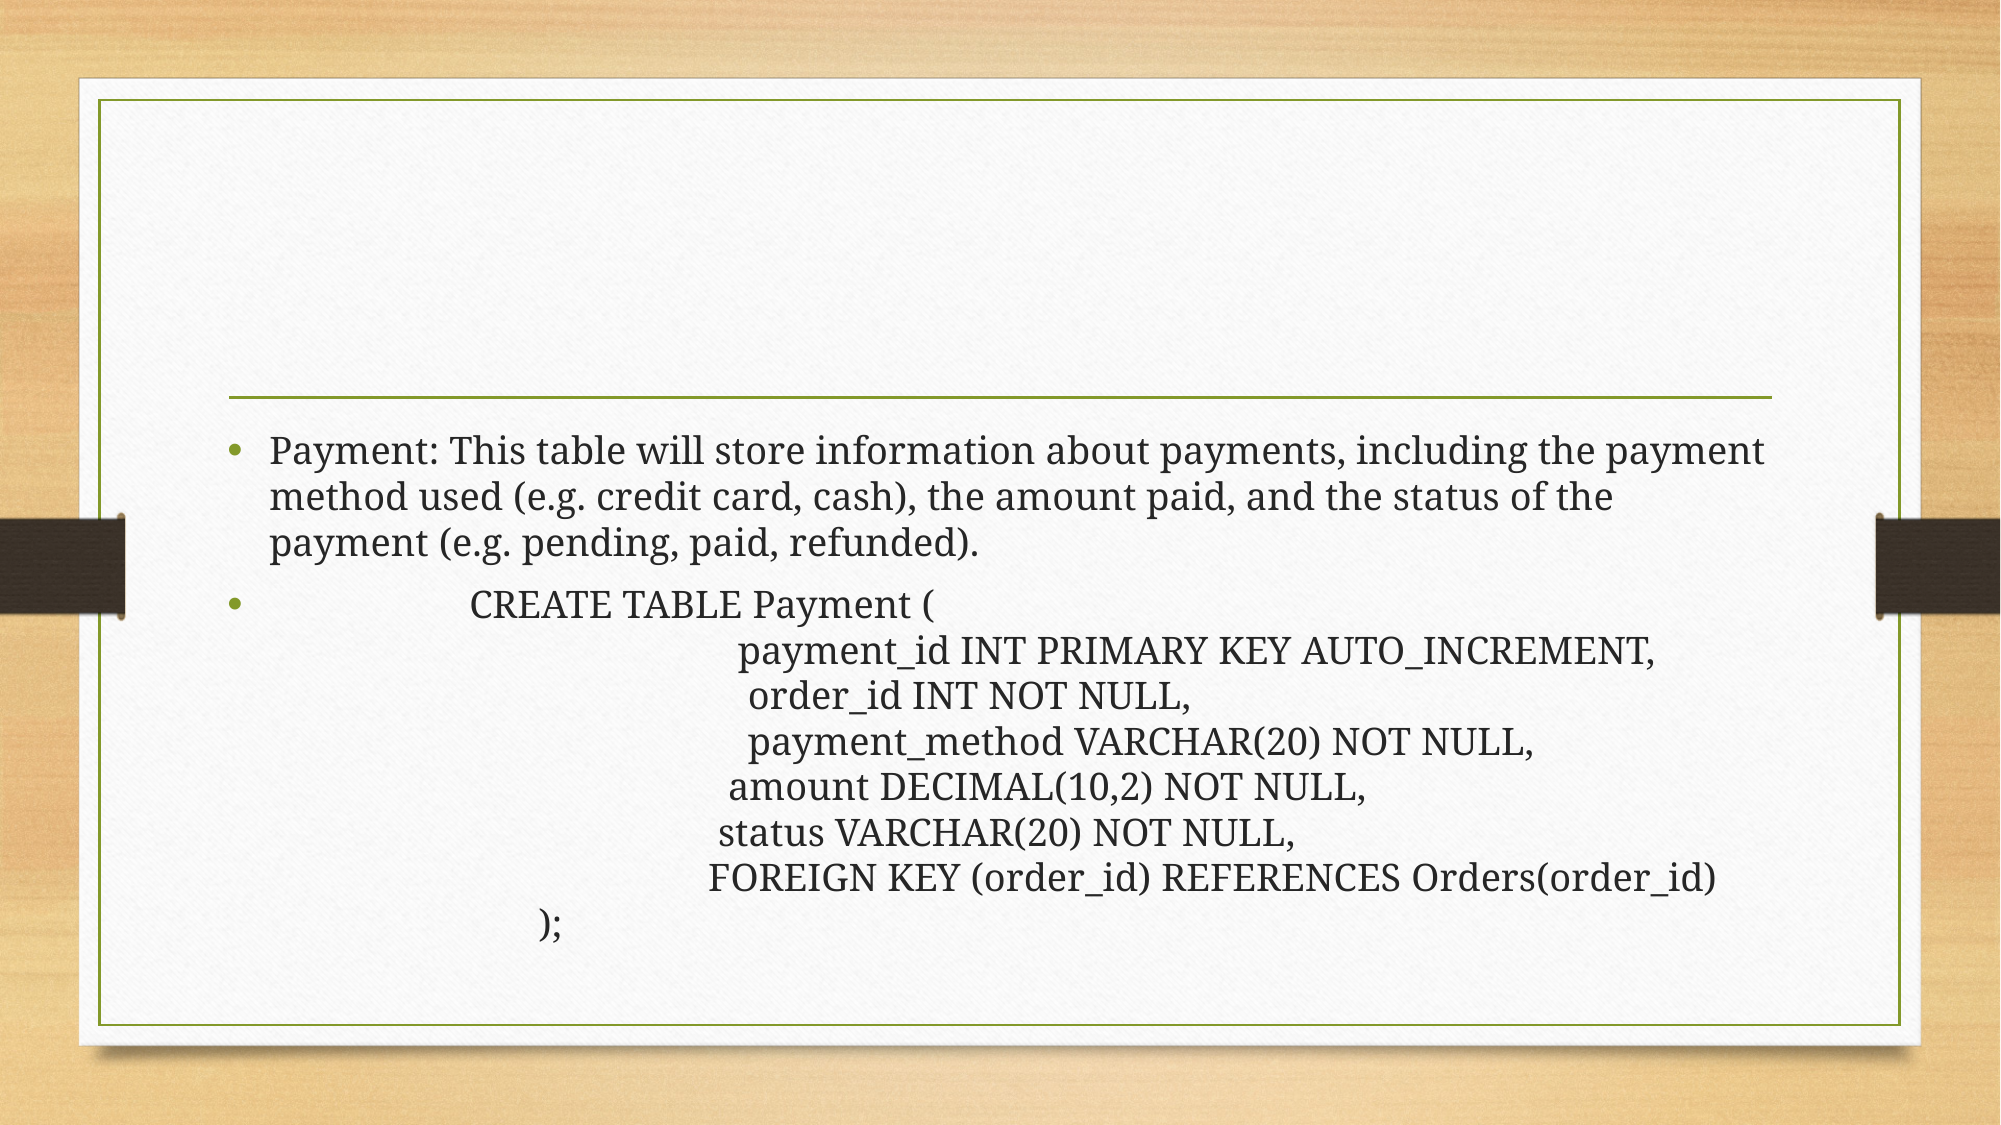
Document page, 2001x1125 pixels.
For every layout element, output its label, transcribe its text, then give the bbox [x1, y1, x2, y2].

list Payment: This table will store information about payments, including the payment method used (e.g. credit card, cash), the amount paid, and the status of the payment (e.g. pending, paid, refunded). CREATE TABLE Payment ( payment_id INT PRIMARY KEY AUTO_INCREMENT, order_id INT NOT NULL, payment_method VARCHAR(20) NOT NULL, amount DECIMAL(10,2) NOT NULL, status VARCHAR(20) NOT NULL, FOREIGN KEY (order_id) REFERENCES Orders(order_id) ); [212, 419, 1788, 964]
picture [0, 0, 2001, 1125]
